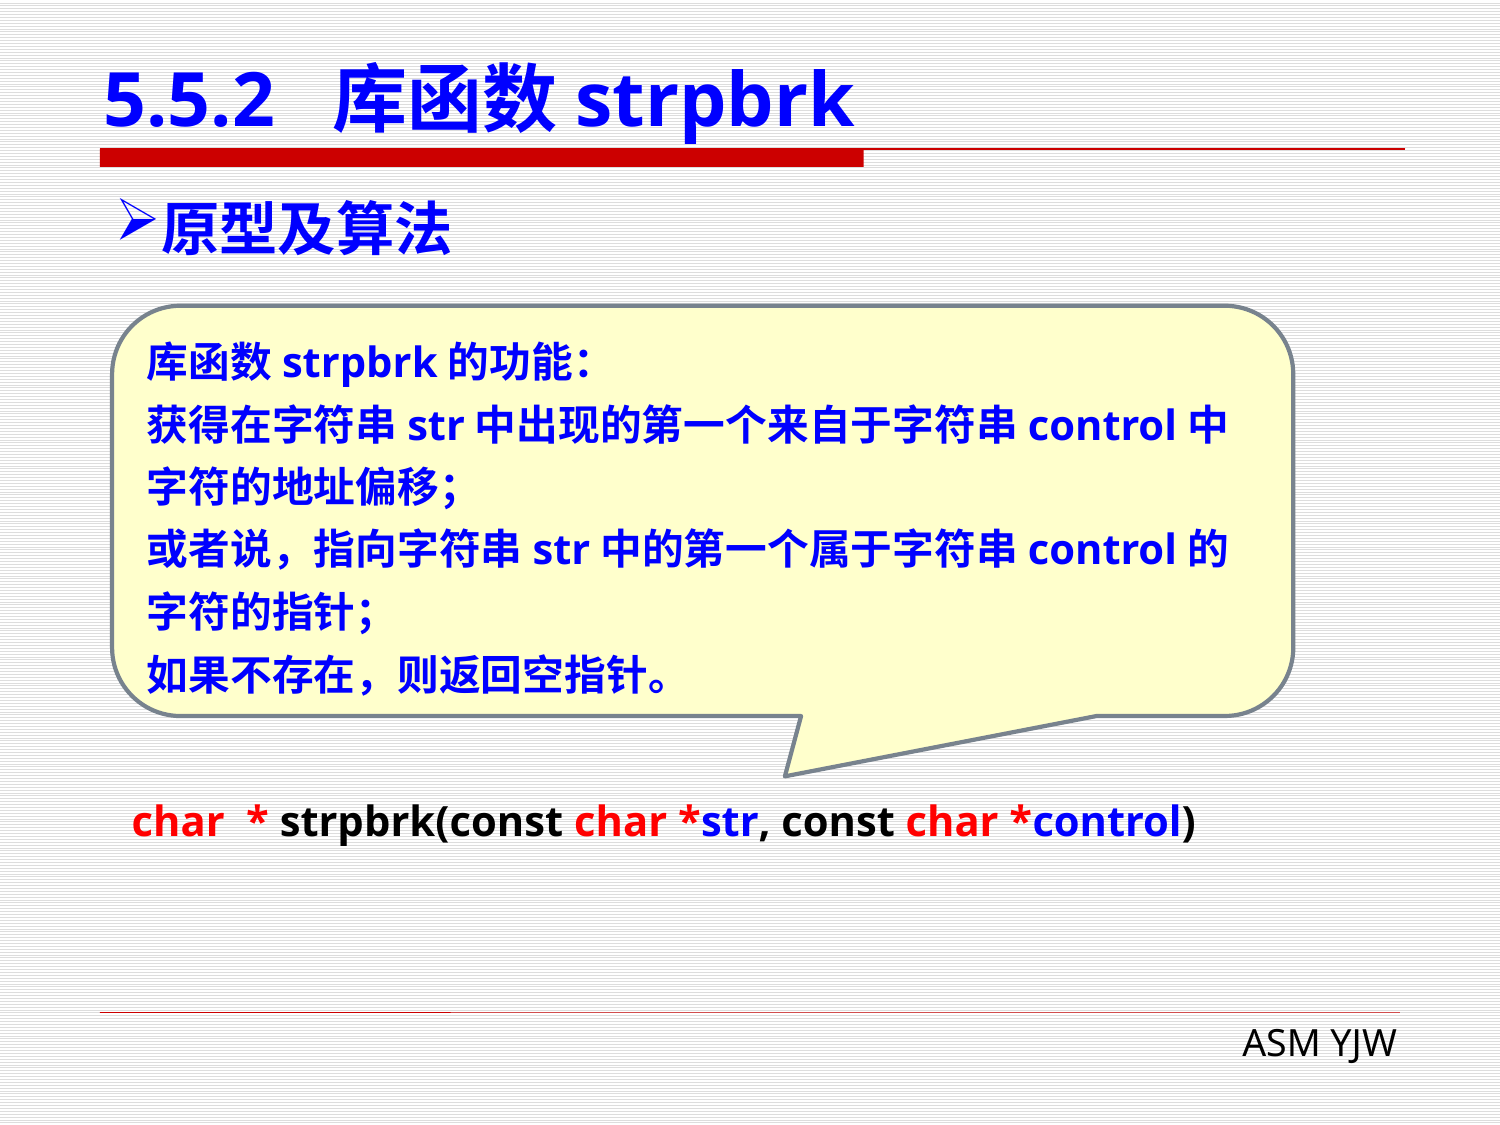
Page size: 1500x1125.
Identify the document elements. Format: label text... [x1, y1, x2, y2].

text_box 库函数strpbrk的功能： 获得在字符串str中出现的第一个来自于字符串control中字符的地址偏移； 或者说，指向字符串str中的第一个属于字符串control的字符的指针； 如果不存在，则返回空指针。 [109, 303, 1296, 779]
text_box char * strpbrk(const char *str, const char *control) [106, 786, 1465, 852]
text_box 原型及算法 [100, 184, 1400, 270]
title 5.5.2 库函数strpbrk [88, 42, 1448, 149]
